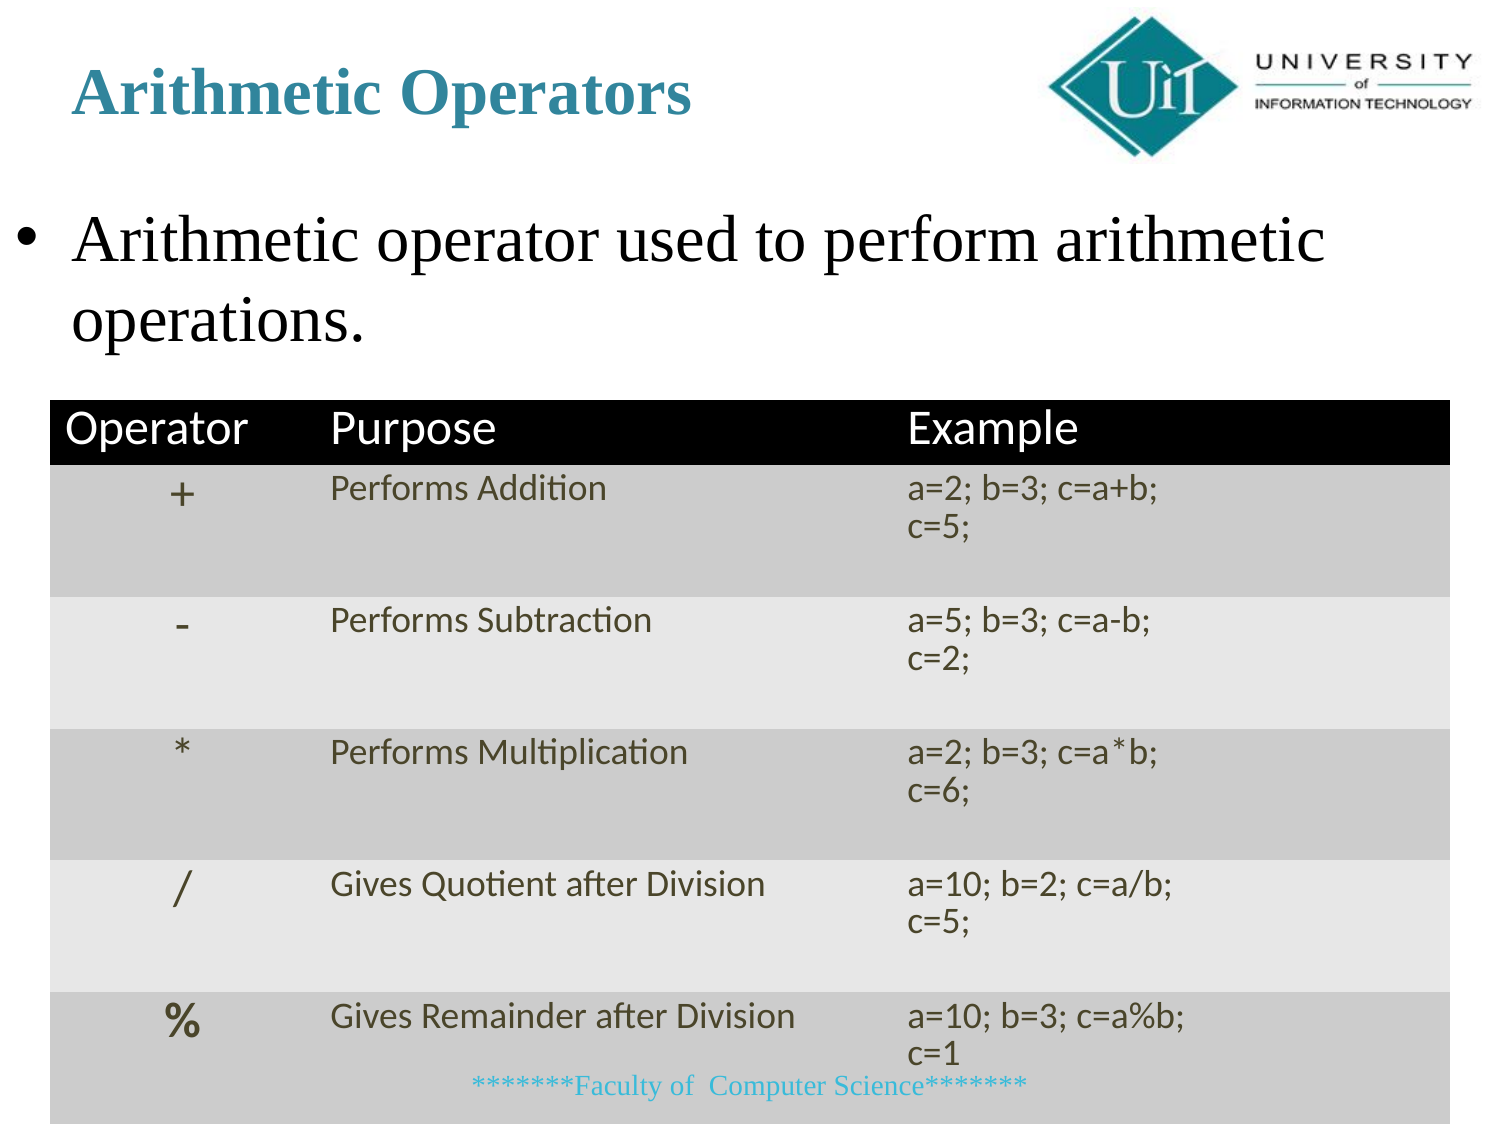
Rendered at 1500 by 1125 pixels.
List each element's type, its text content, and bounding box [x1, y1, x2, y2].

table_cell a=10; b=3; c=a%b; c=1 [892, 992, 1450, 1042]
table_cell * [50, 729, 315, 860]
table_cell a=2; b=3; c=a*b; c=6; [892, 729, 1450, 860]
table_cell a=5; b=3; c=a-b; c=2; [892, 597, 1450, 729]
table_cell / [50, 860, 315, 992]
table_cell a=10; b=2; c=a/b; c=5; [892, 860, 1450, 992]
table_header Example [892, 400, 1450, 465]
table_header Operator [50, 400, 315, 465]
table_cell % [50, 992, 315, 1042]
table_cell Performs Subtraction [315, 597, 892, 729]
table_cell + [50, 465, 315, 597]
picture [1038, 7, 1498, 164]
table_cell - [50, 597, 315, 729]
table_cell a=2; b=3; c=a+b; c=5; [892, 465, 1450, 597]
table_cell Gives Remainder after Division [315, 992, 892, 1042]
list Arithmetic operator used to perform arithmetic operations. [0, 187, 1463, 1042]
footer *******Faculty of Computer Science******* [0, 1042, 1500, 1125]
table_cell Performs Multiplication [315, 729, 892, 860]
title Arithmetic Operators [56, 0, 1038, 175]
table_header Purpose [315, 400, 892, 465]
table_cell Gives Quotient after Division [315, 860, 892, 992]
table_cell Performs Addition [315, 465, 892, 597]
